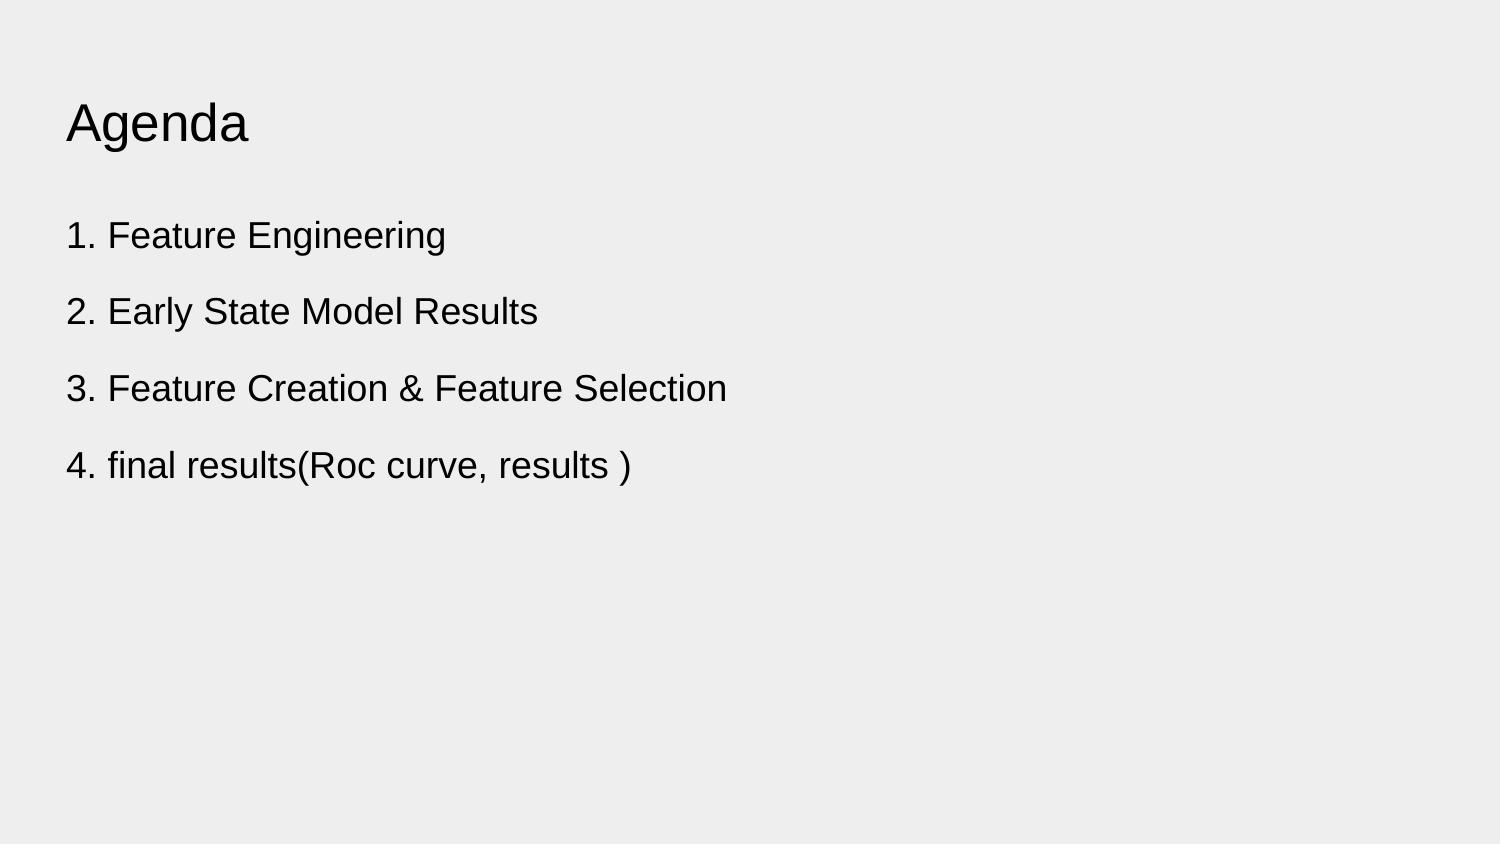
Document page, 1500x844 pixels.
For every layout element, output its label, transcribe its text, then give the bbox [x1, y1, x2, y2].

list 1. Feature Engineering 2. Early State Model Results 3. Feature Creation & Feature Selection 4. final results(Roc curve, results ) [51, 189, 1449, 750]
title Agenda [51, 72, 1449, 167]
